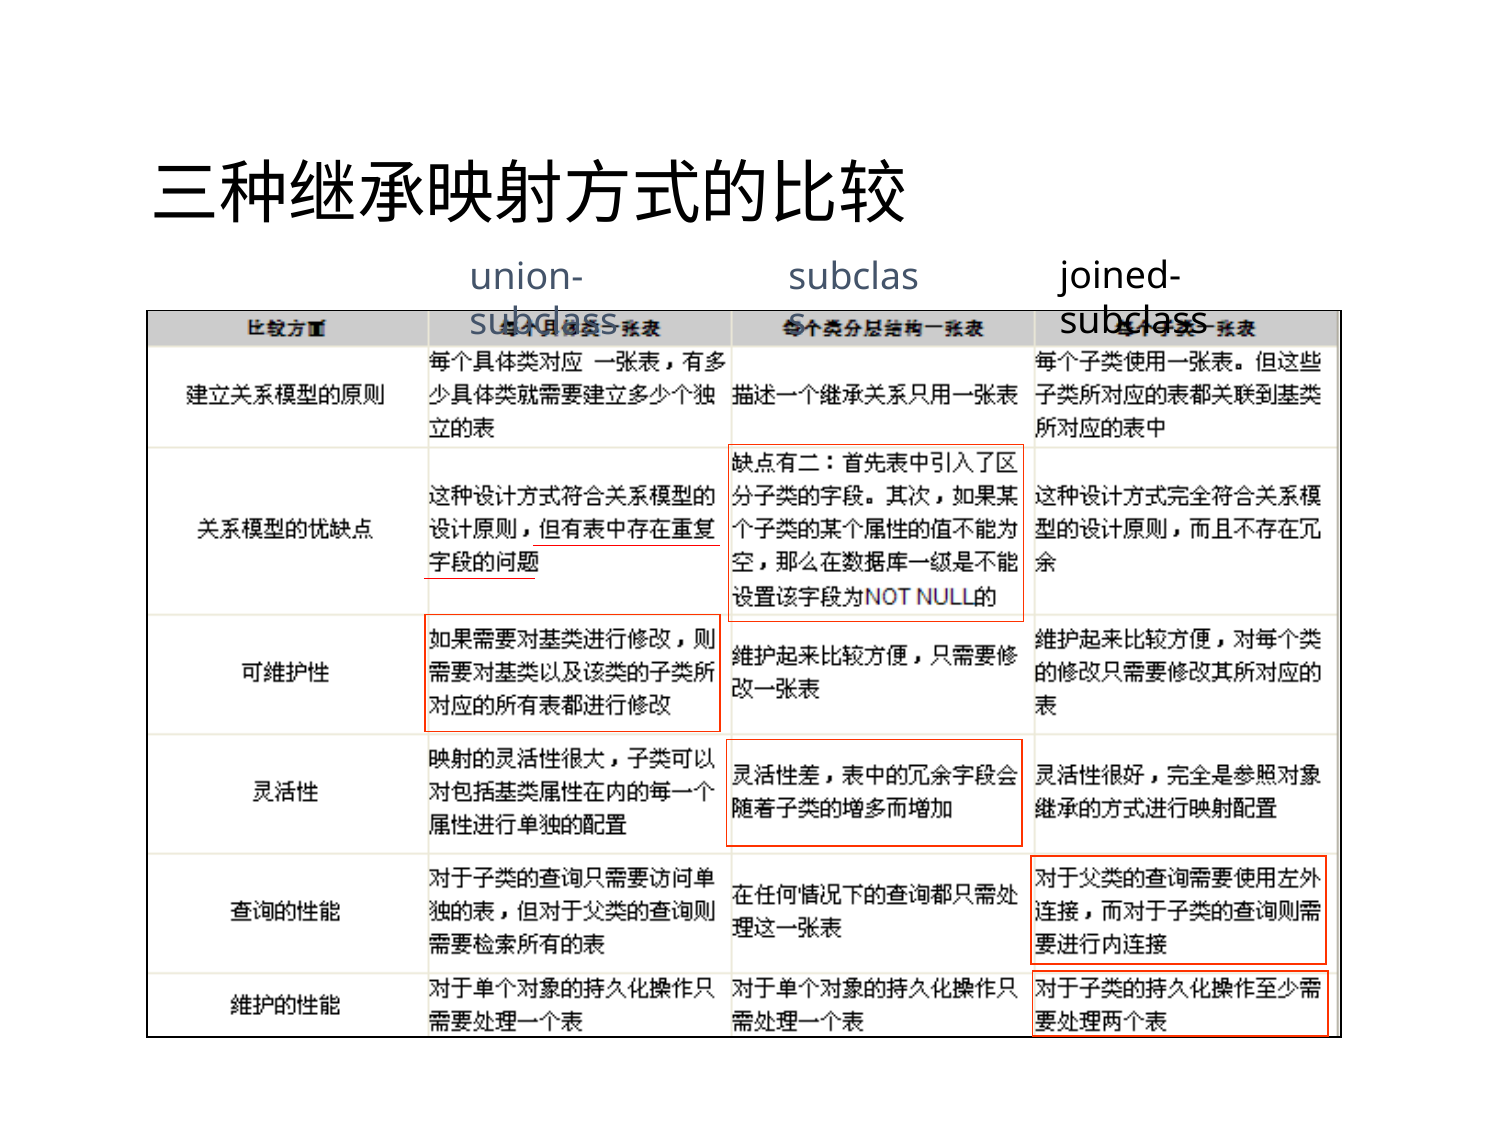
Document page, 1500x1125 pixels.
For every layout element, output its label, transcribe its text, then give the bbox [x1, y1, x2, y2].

title 三种继承映射方式的比较 [135, 101, 1411, 289]
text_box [147, 243, 1341, 1037]
